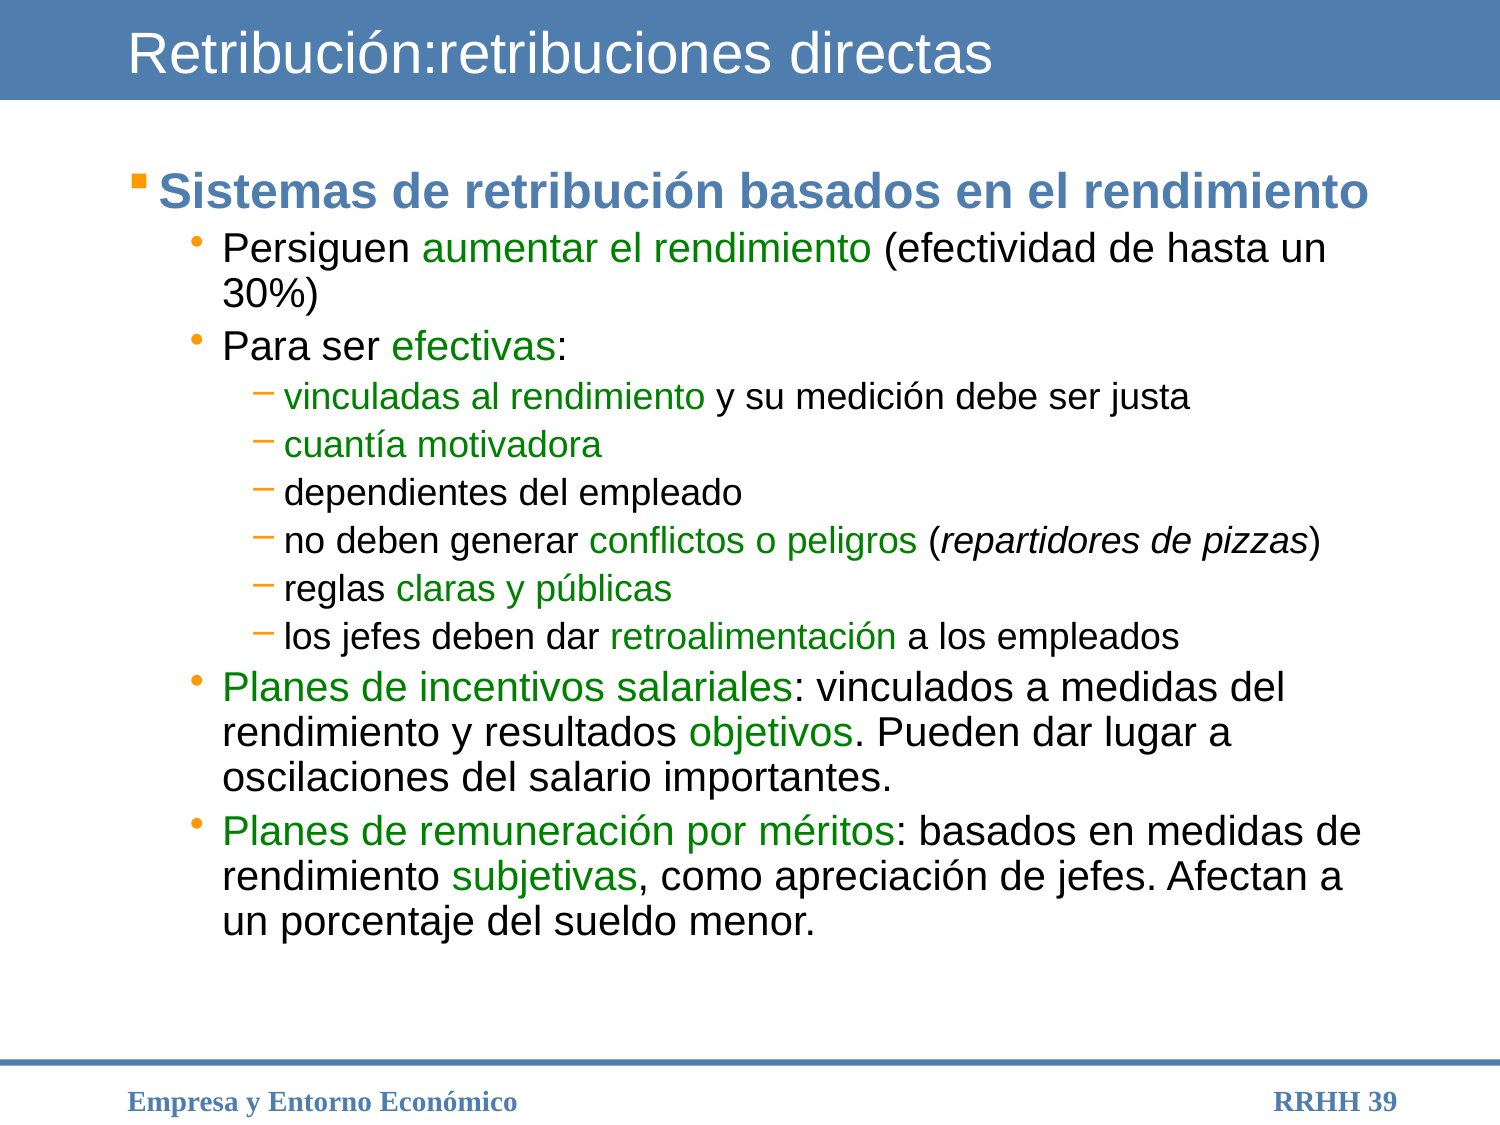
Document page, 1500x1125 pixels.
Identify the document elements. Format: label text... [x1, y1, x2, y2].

list Sistemas de retribución basados en el rendimiento Persiguen aumentar el rendimiento (efectividad de hasta un 30%) Para ser efectivas: vinculadas al rendimiento y su medición debe ser justa cuantía motivadora dependientes del empleado no deben generar conflictos o peligros (repartidores de pizzas) reglas claras y públicas los jefes deben dar retroalimentación a los empleados Planes de incentivos salariales: vinculados a medidas del rendimiento y resultados objetivos. Pueden dar lugar a oscilaciones del salario importantes. Planes de remuneración por méritos: basados en medidas de rendimiento subjetivas, como apreciación de jefes. Afectan a un porcentaje del sueldo menor. [112, 162, 1388, 1013]
title Retribución:retribuciones directas [112, 0, 1388, 101]
